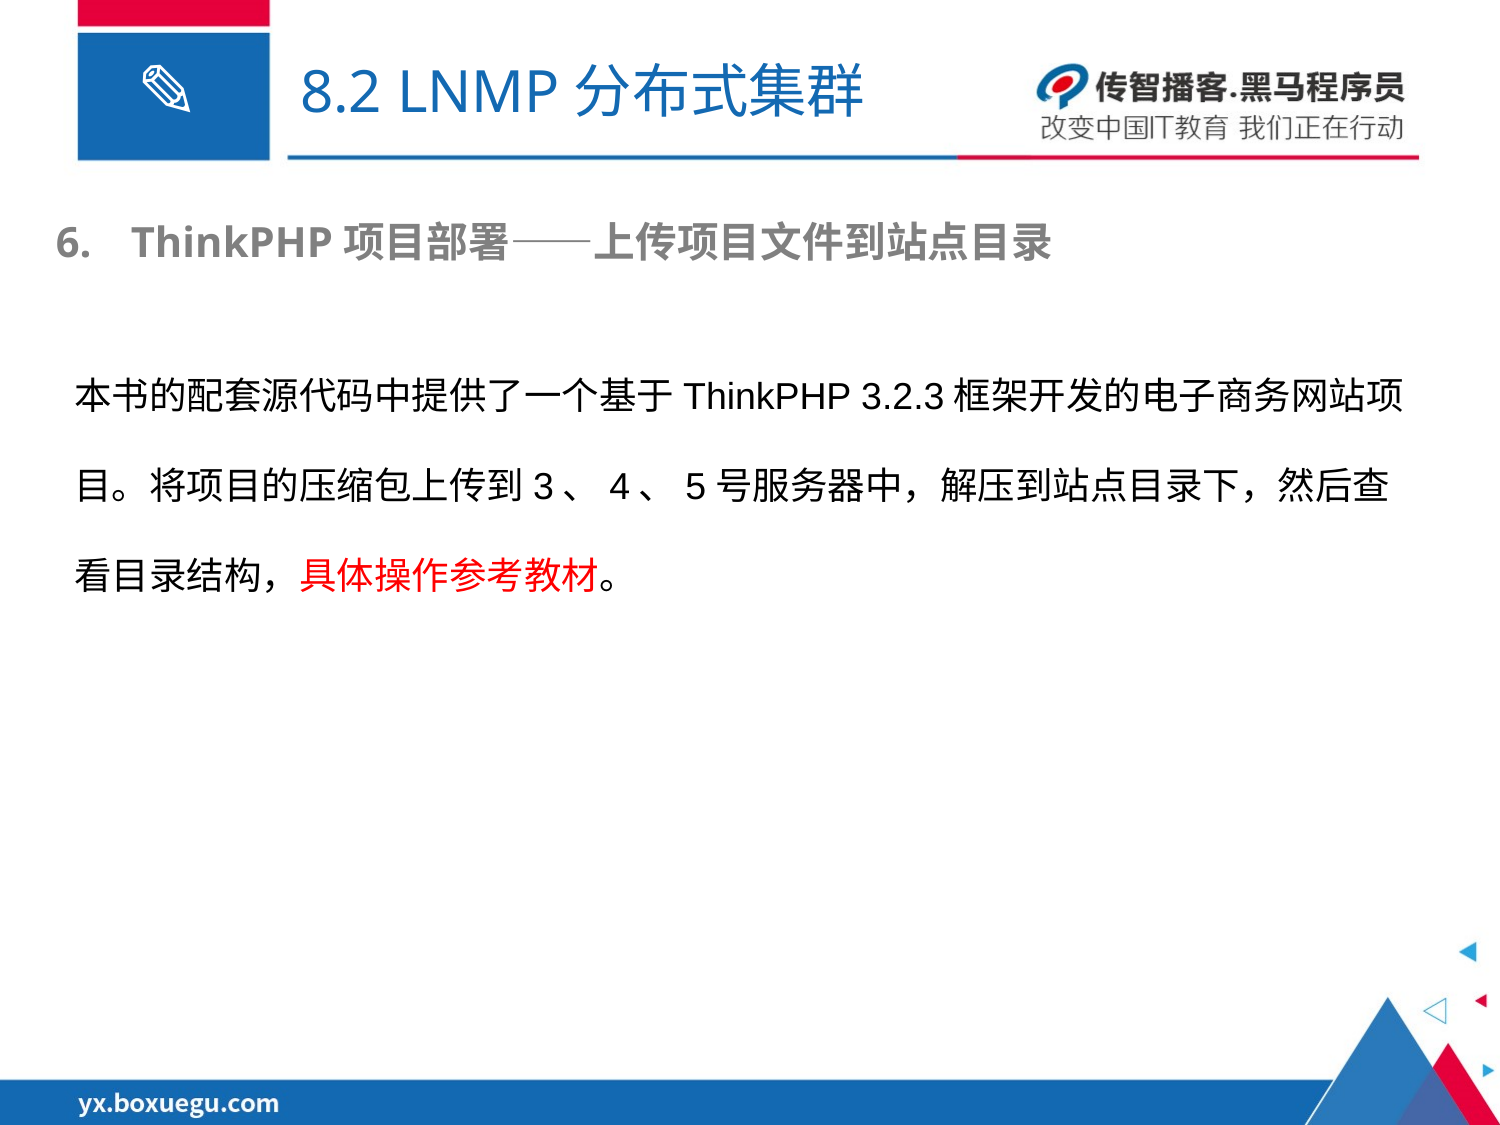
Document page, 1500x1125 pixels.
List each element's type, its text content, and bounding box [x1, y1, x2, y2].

picture [0, 0, 1500, 1125]
text_box ThinkPHP项目部署——上传项目文件到站点目录 [41, 208, 1424, 274]
text_box 本书的配套源代码中提供了一个基于ThinkPHP 3.2.3框架开发的电子商务网站项目。将项目的压缩包上传到3、4、5号服务器中，解压到站点目录下，然后查看目录结构，具体操作参考教材。 [59, 319, 1438, 605]
title 8.2 LNMP分布式集群 [285, 25, 1137, 153]
